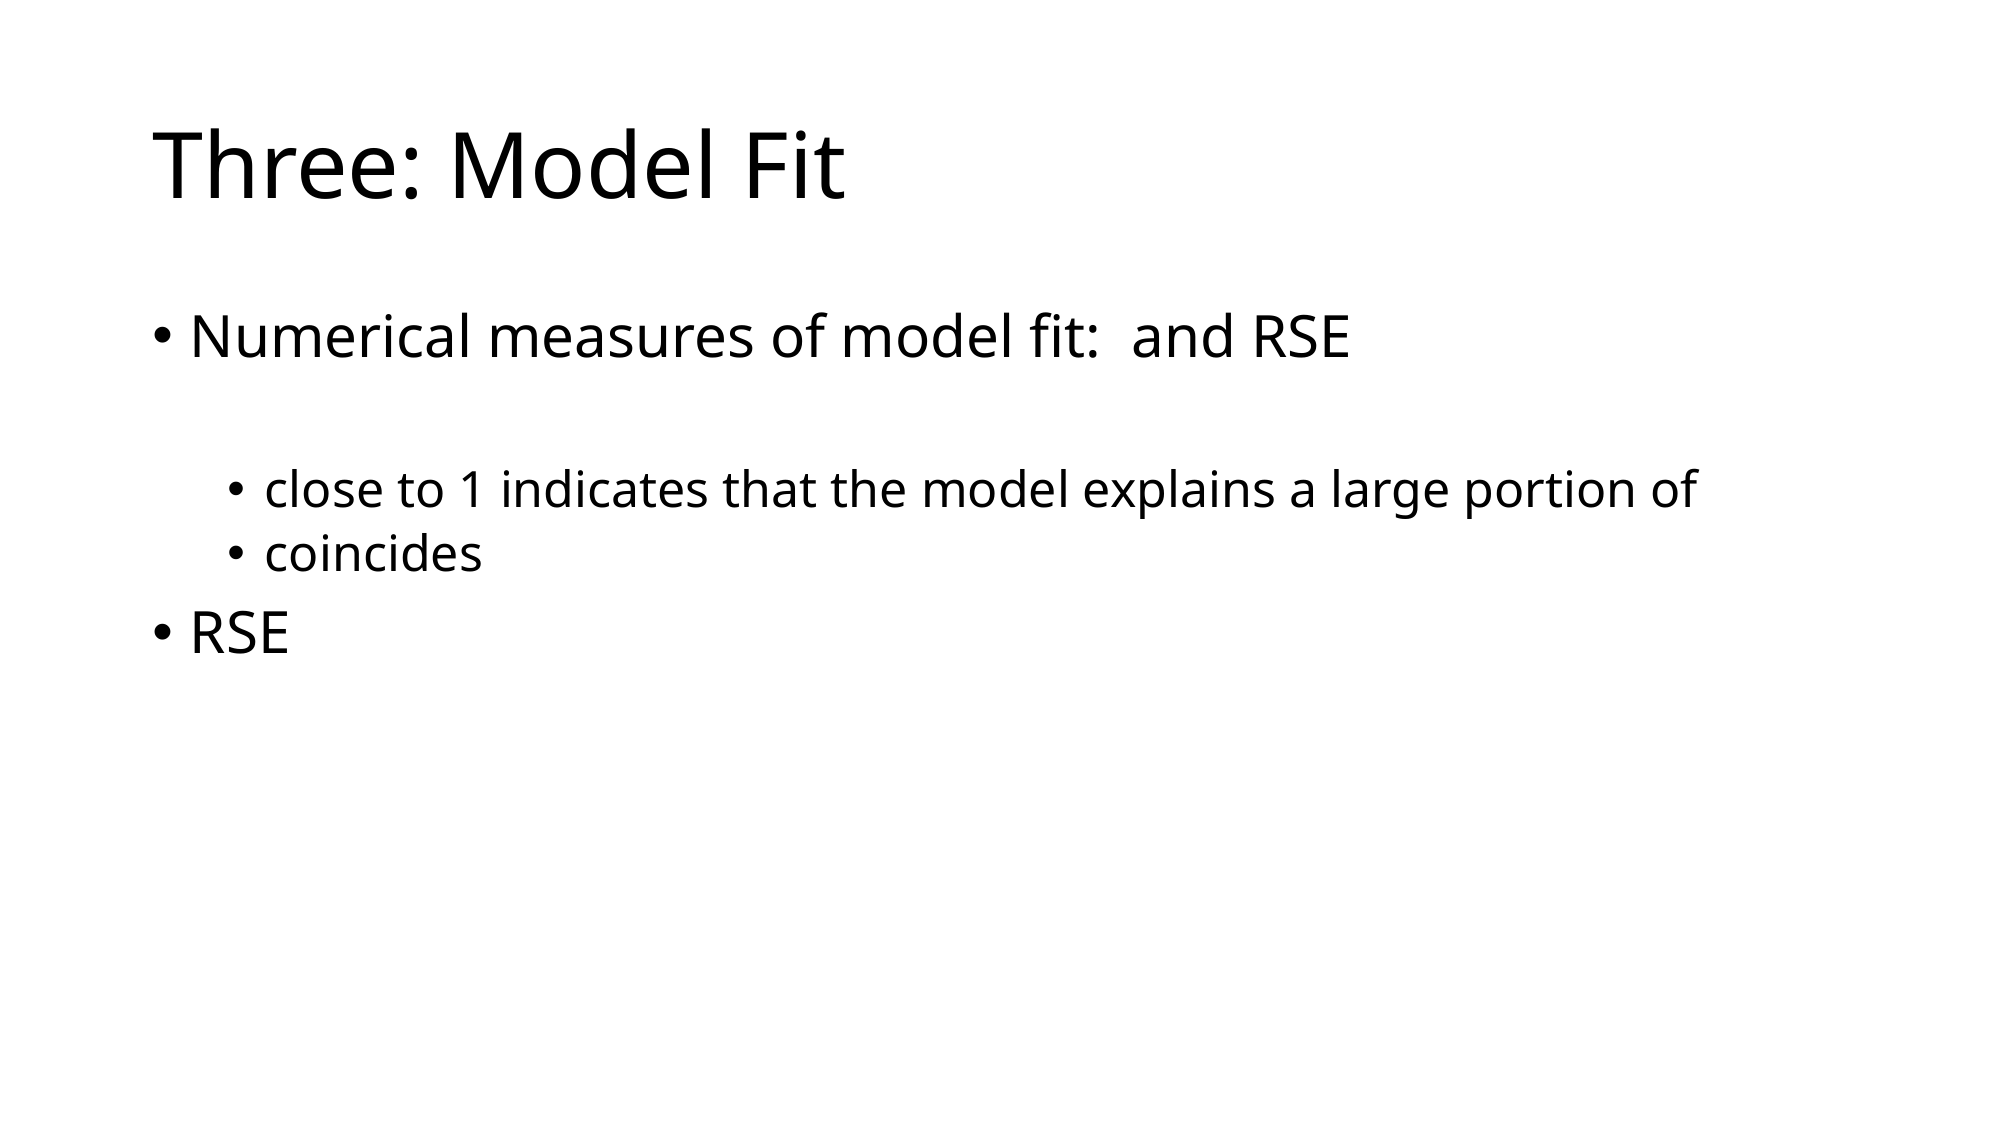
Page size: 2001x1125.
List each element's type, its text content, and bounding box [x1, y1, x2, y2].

title Three: Model Fit [137, 59, 1863, 278]
